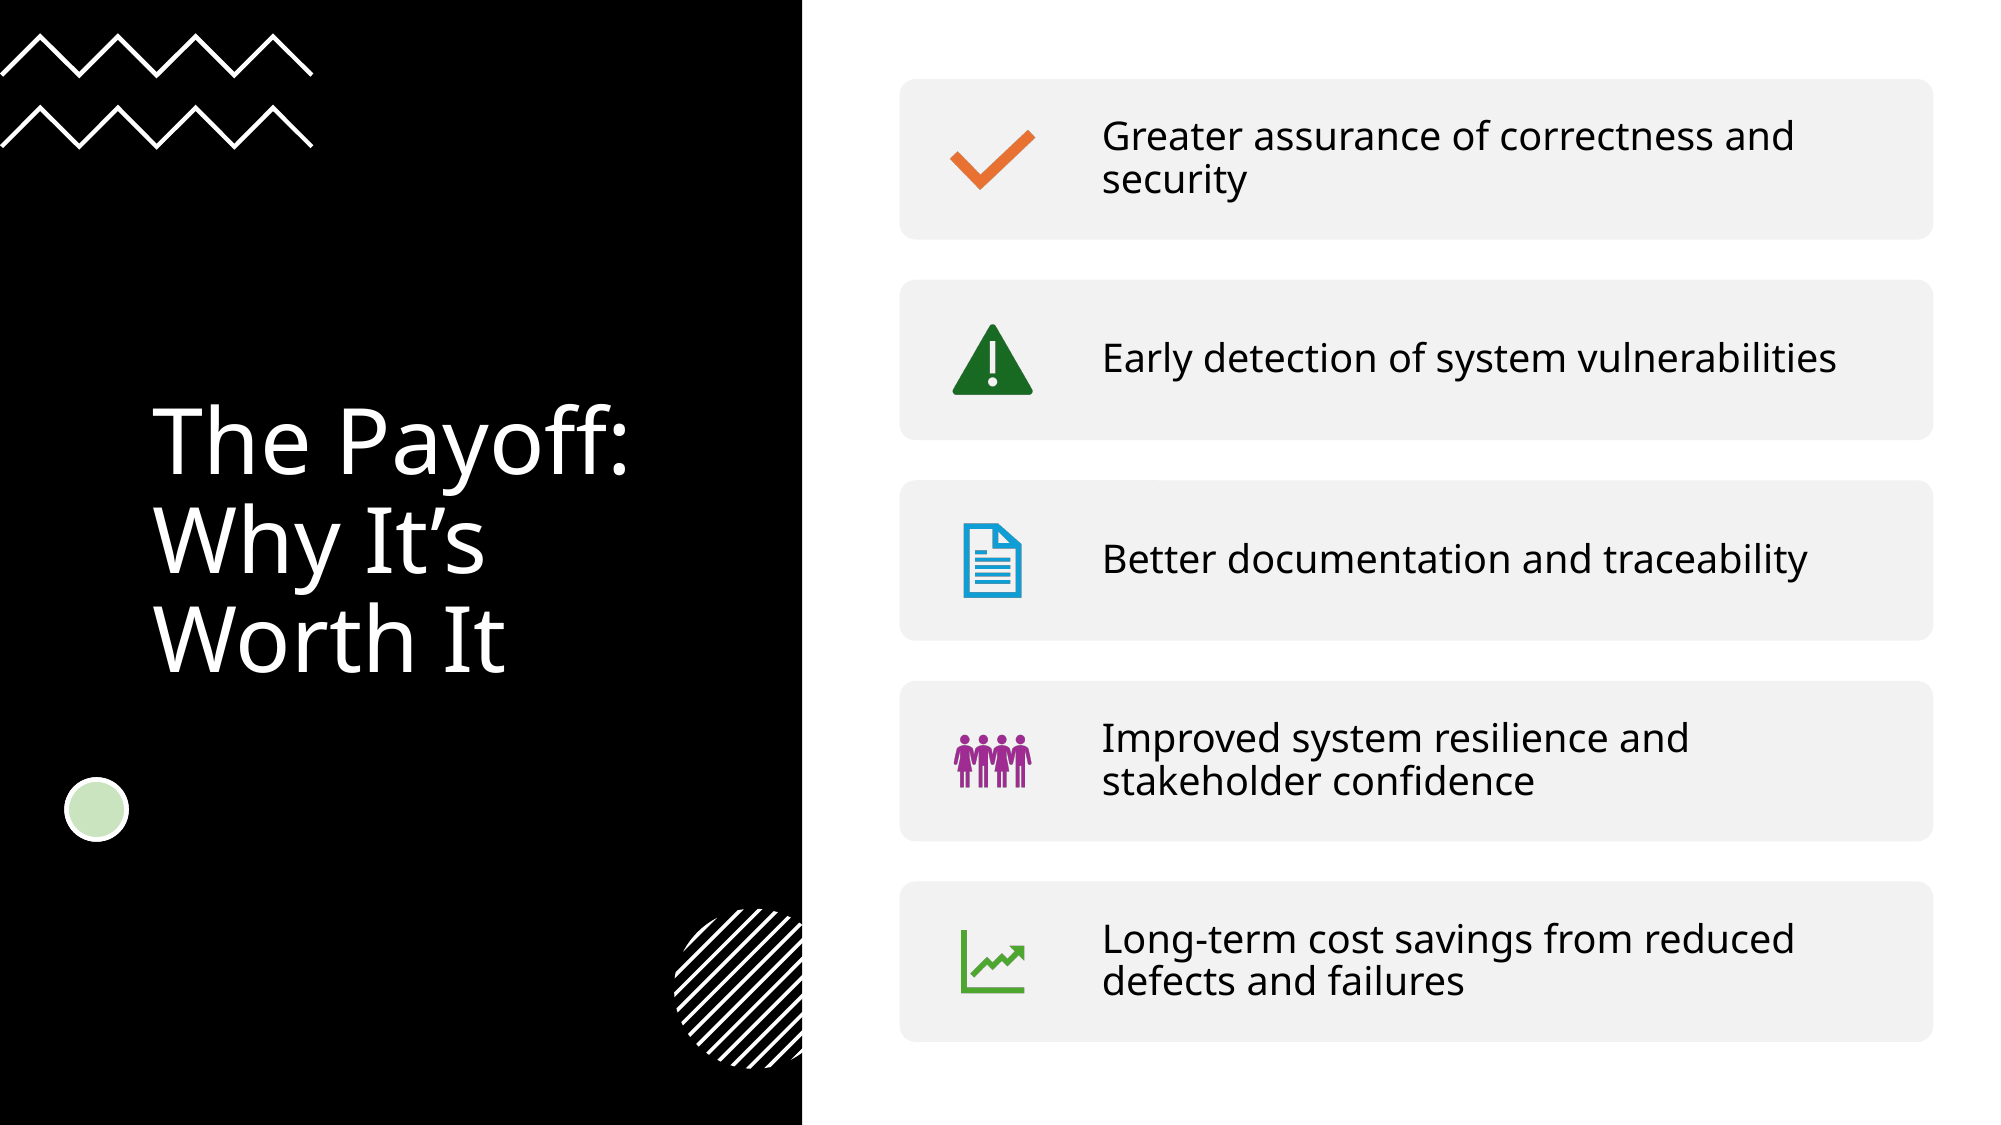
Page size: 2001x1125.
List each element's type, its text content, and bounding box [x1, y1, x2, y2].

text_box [673, 908, 835, 1070]
text_box [0, 0, 804, 1125]
title The Payoff: Why It’s Worth It [137, 196, 663, 892]
text_box [804, 0, 2000, 1125]
text_box [65, 777, 129, 841]
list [899, 77, 1934, 1044]
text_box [0, 32, 314, 151]
